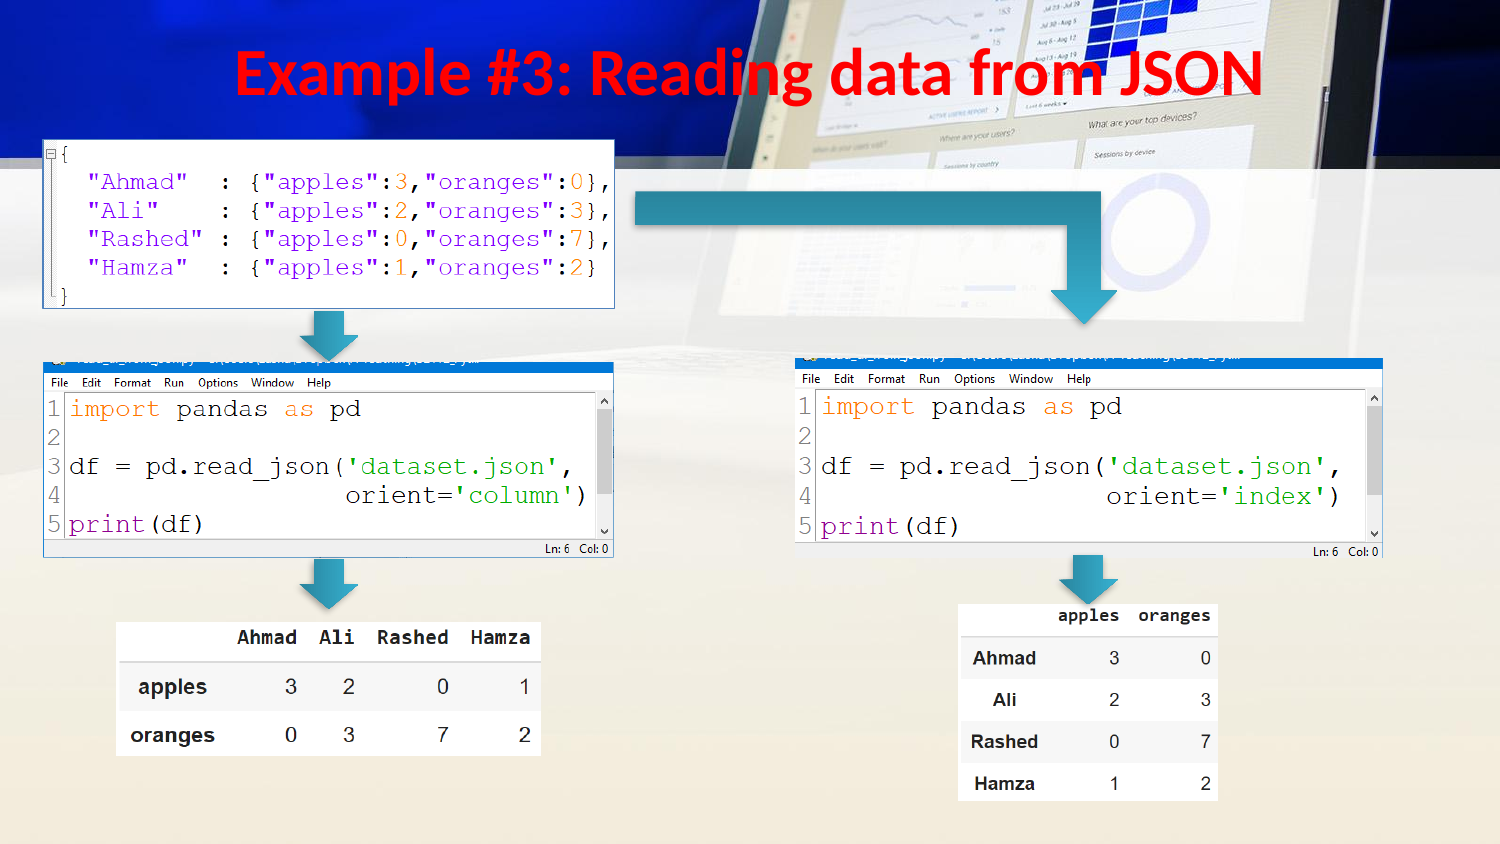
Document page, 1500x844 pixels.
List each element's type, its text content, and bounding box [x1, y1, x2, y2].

text_box [635, 191, 1118, 324]
text_box [1058, 565, 1118, 603]
text_box [299, 566, 359, 609]
title Example #3: Reading data from JSON [103, 20, 1397, 117]
text_box [299, 315, 359, 360]
picture [0, 0, 1500, 844]
